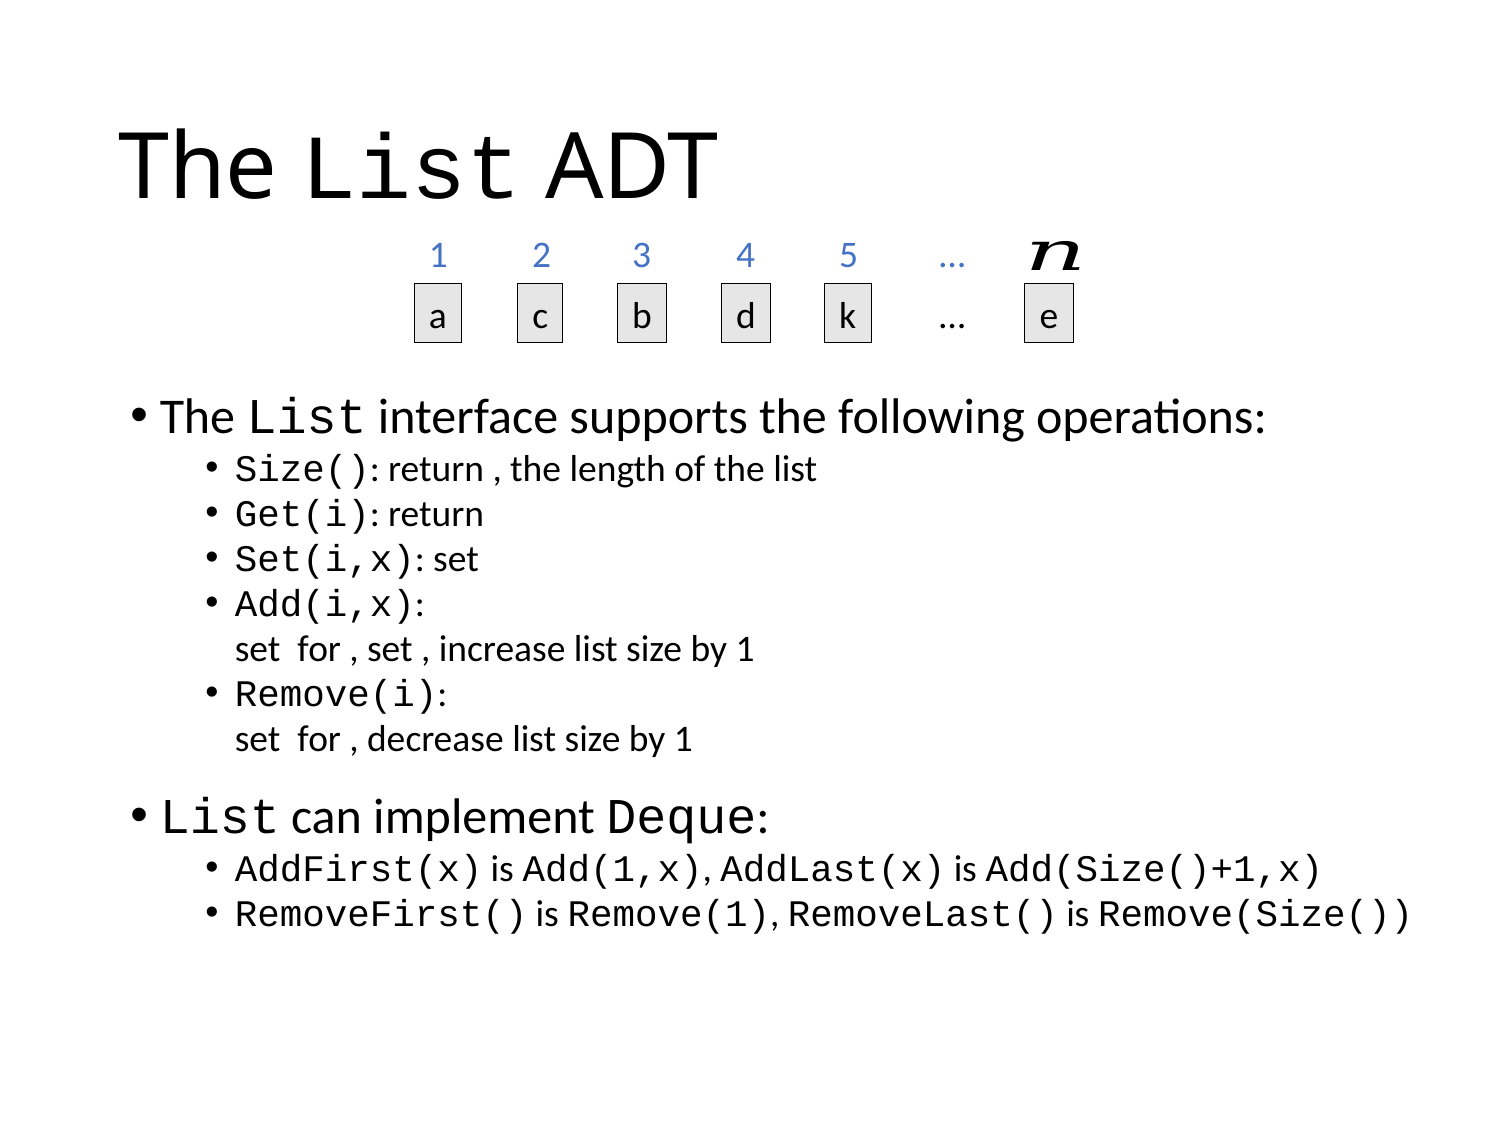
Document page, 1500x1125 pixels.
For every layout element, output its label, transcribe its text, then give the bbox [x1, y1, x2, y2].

title The List ADT [103, 59, 1397, 278]
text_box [413, 222, 1086, 344]
